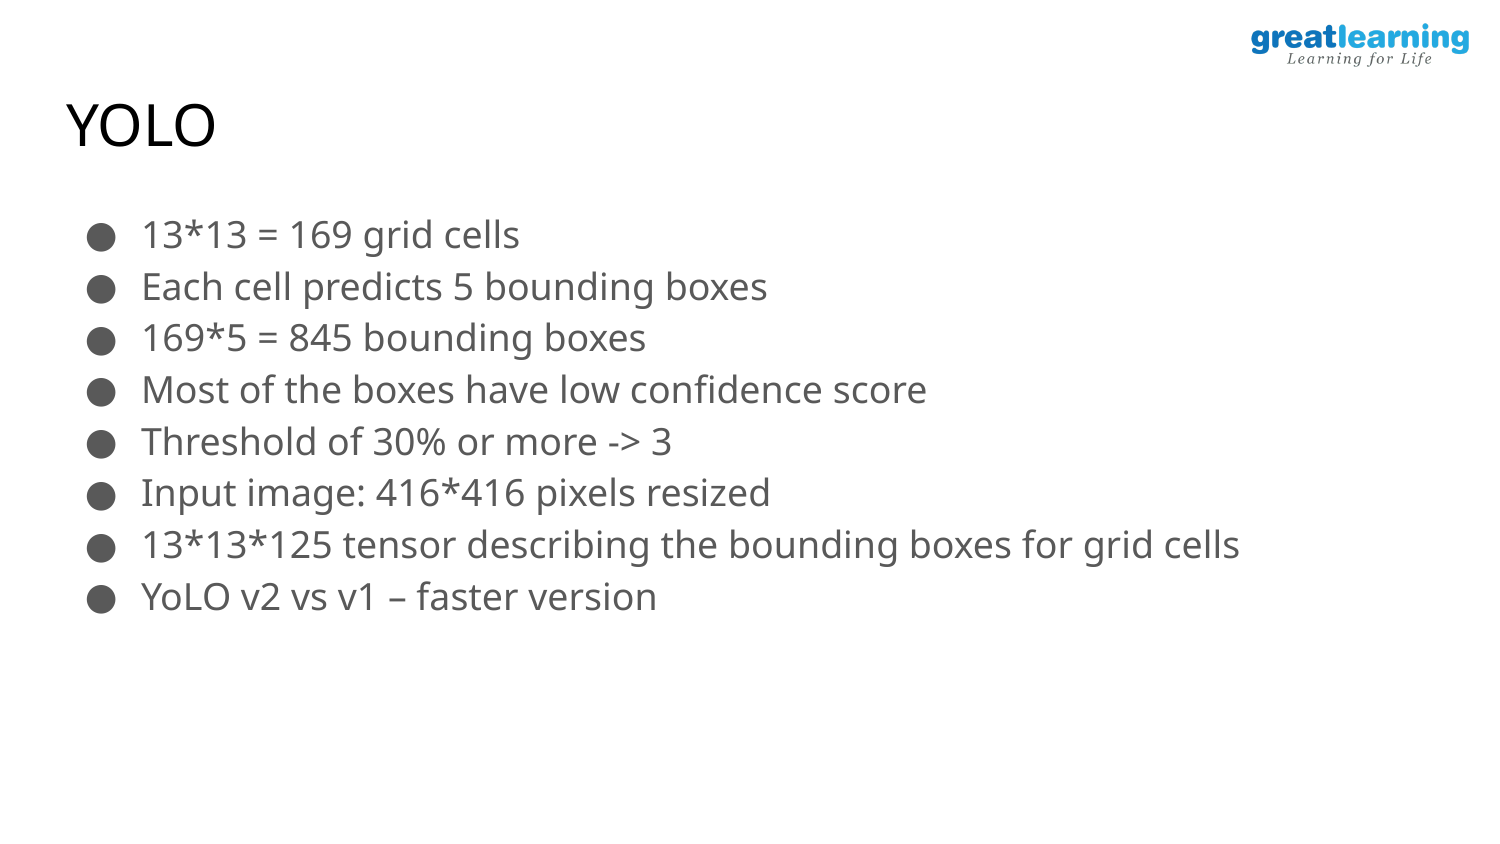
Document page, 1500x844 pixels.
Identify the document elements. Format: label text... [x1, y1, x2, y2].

list 13*13 = 169 grid cells Each cell predicts 5 bounding boxes 169*5 = 845 bounding boxes Most of the boxes have low confidence score Threshold of 30% or more -> 3 Input image: 416*416 pixels resized 13*13*125 tensor describing the bounding boxes for grid cells YoLO v2 vs v1 – faster version [51, 189, 1449, 750]
title YOLO [51, 72, 1449, 167]
picture [1251, 23, 1469, 67]
